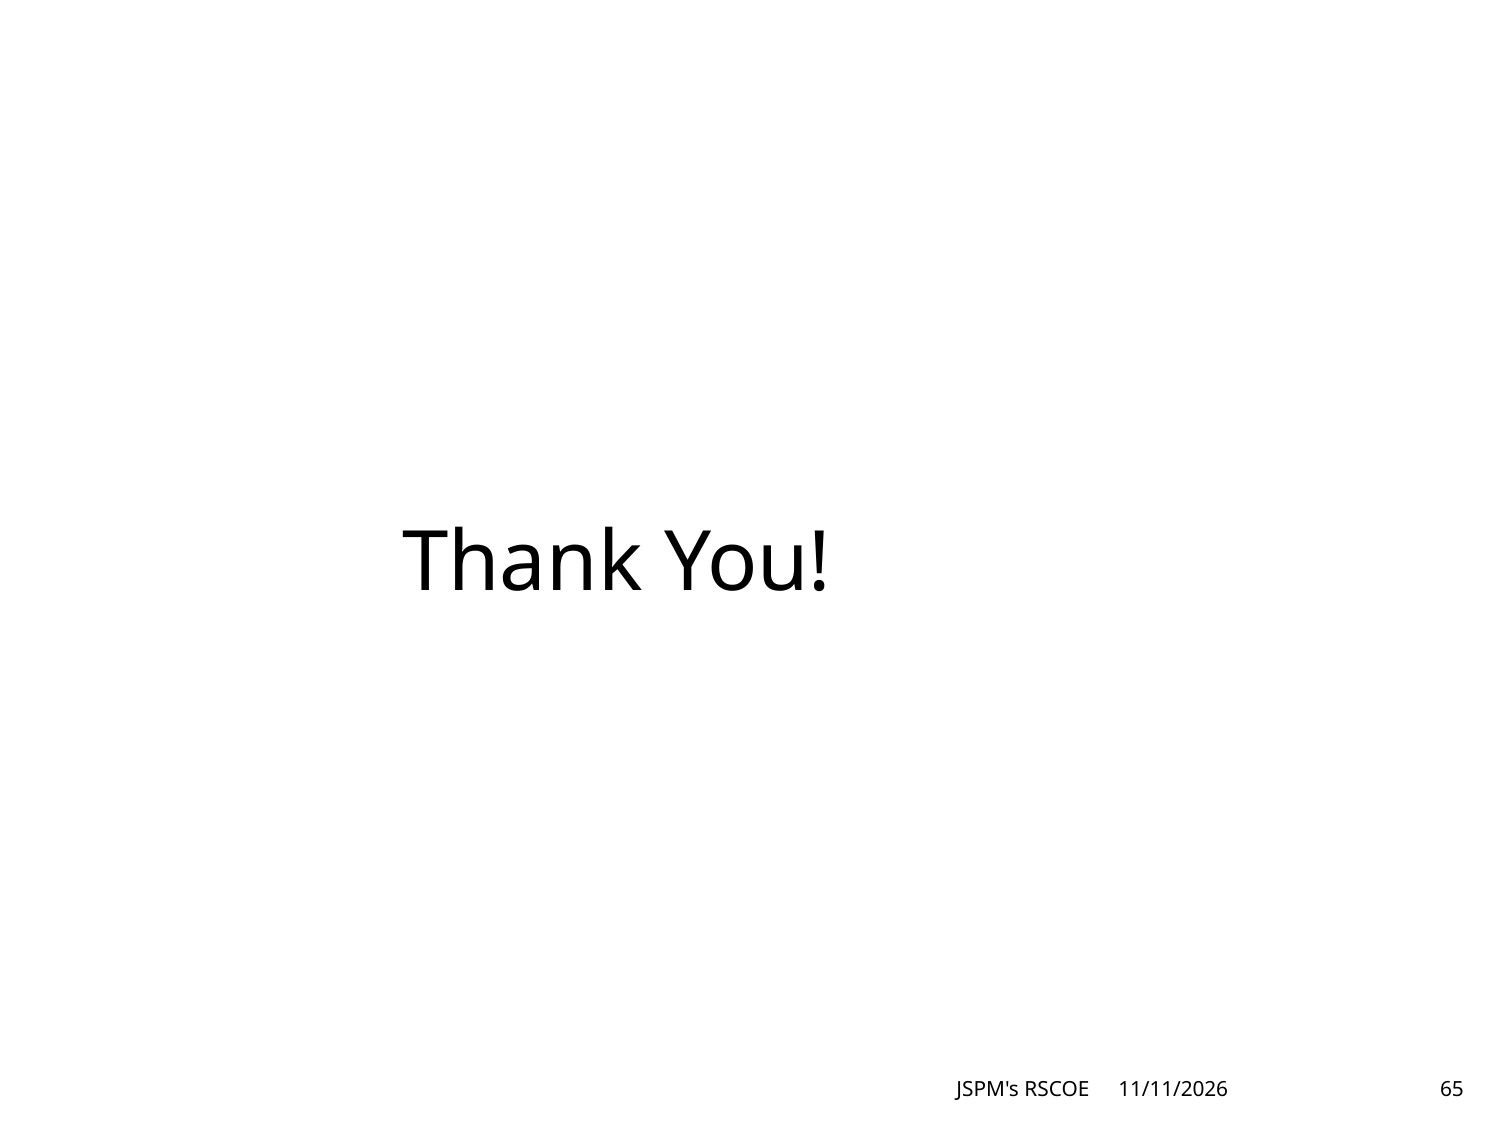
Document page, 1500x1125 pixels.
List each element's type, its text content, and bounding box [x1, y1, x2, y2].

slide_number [1105, 1051, 1418, 1112]
text_box Thank You! [387, 500, 1263, 615]
slide_number 65 [1418, 1051, 1479, 1112]
footer JSPM's RSCOE [718, 1051, 1105, 1112]
